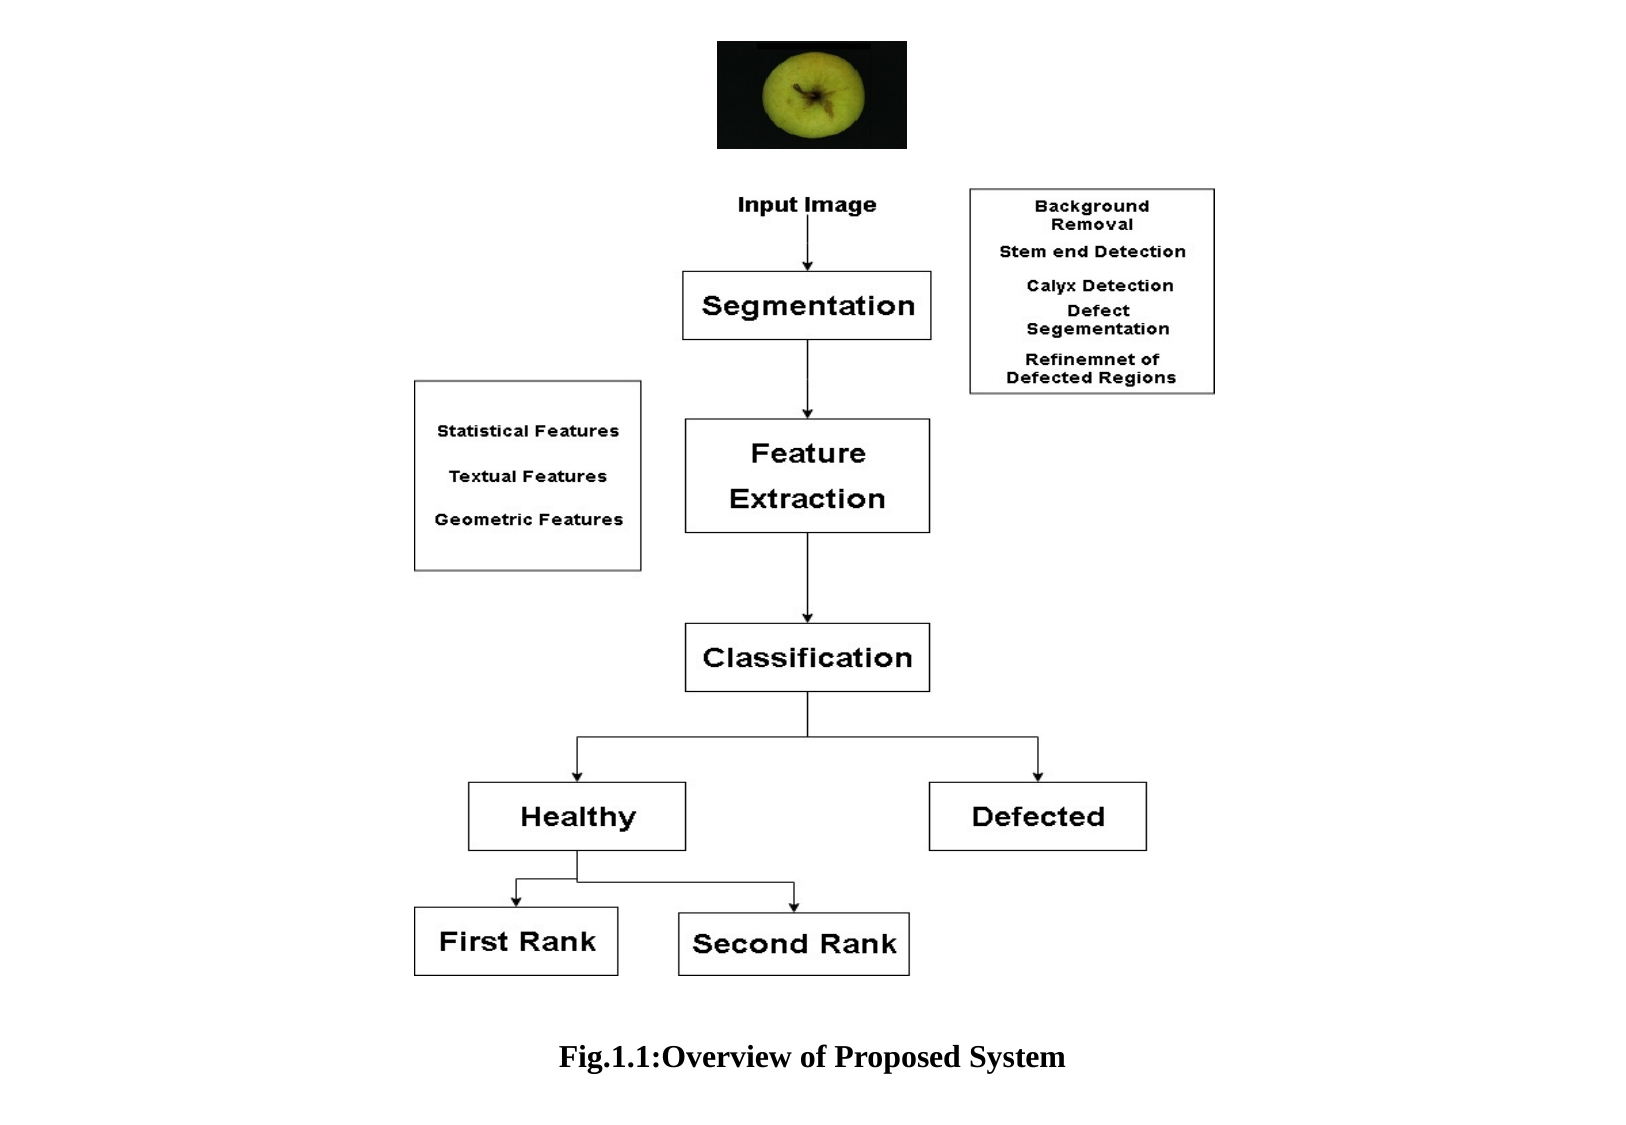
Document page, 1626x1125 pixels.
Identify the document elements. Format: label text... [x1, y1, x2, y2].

picture [717, 40, 908, 150]
text_box Fig.1.1:Overview of Proposed System [381, 994, 1244, 1083]
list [413, 188, 1215, 977]
